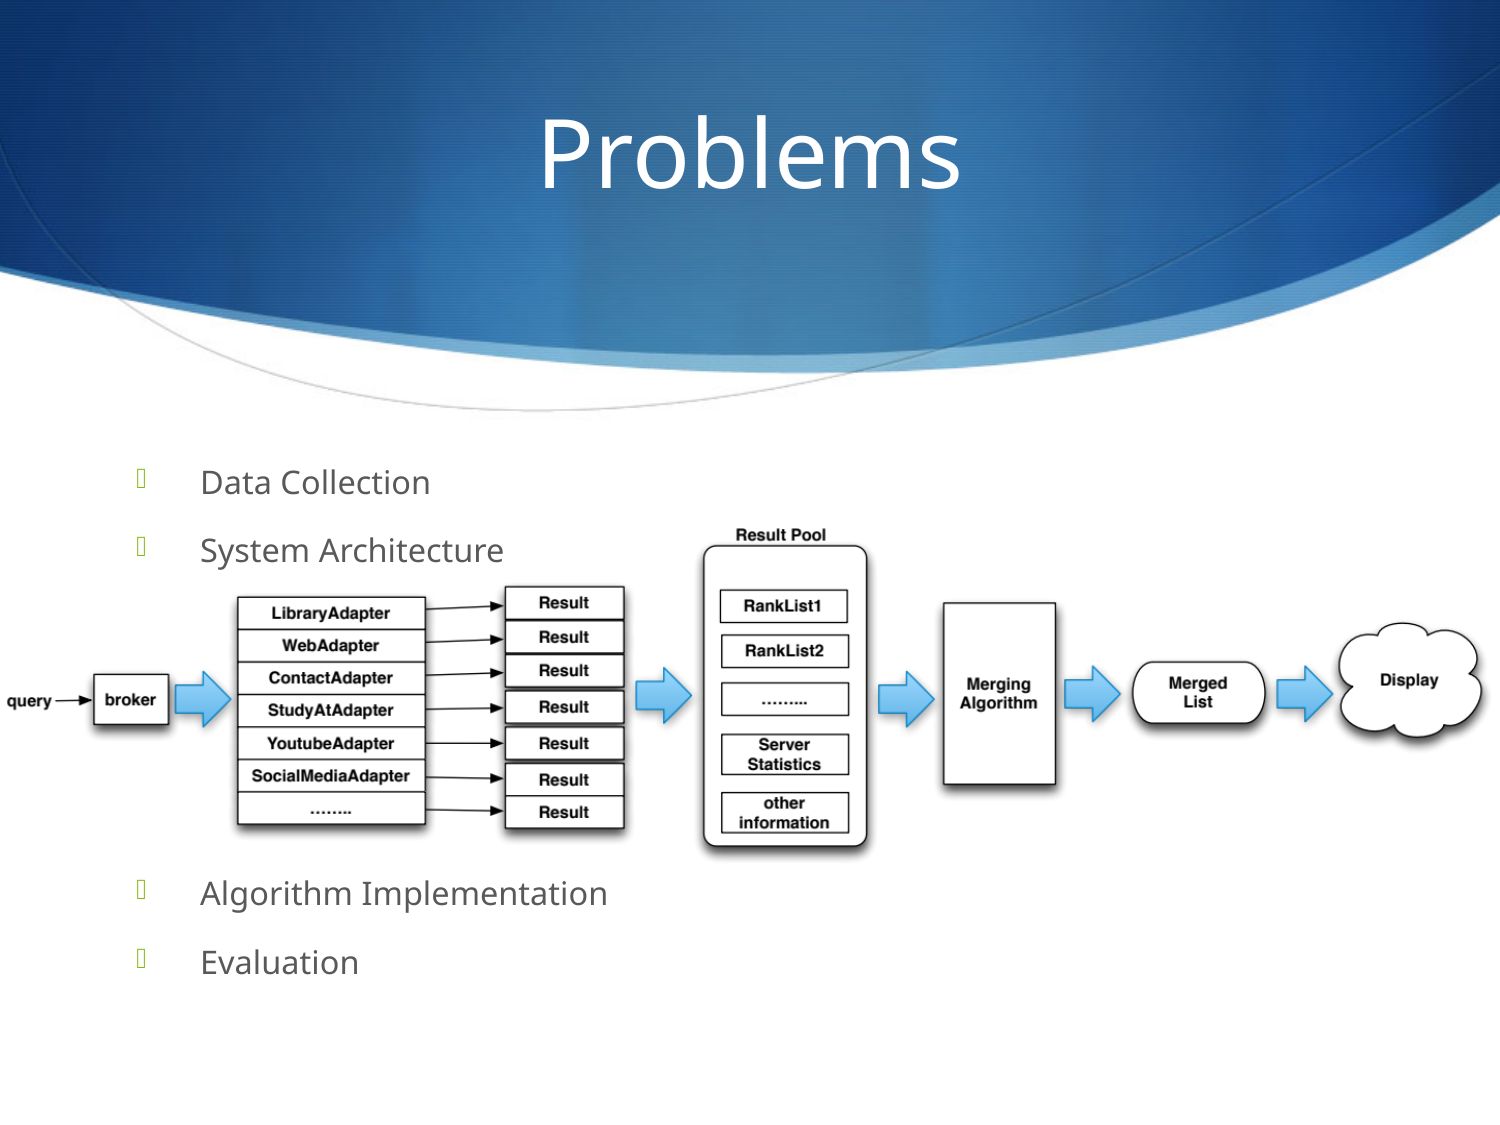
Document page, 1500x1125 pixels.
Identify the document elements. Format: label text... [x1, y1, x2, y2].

title Problems [75, 56, 1425, 245]
list Data Collection System Architecture Algorithm Implementation Evaluation [121, 875, 1379, 991]
list Data Collection System Architecture Algorithm Implementation Evaluation [121, 454, 1379, 512]
picture [0, 0, 1500, 1125]
